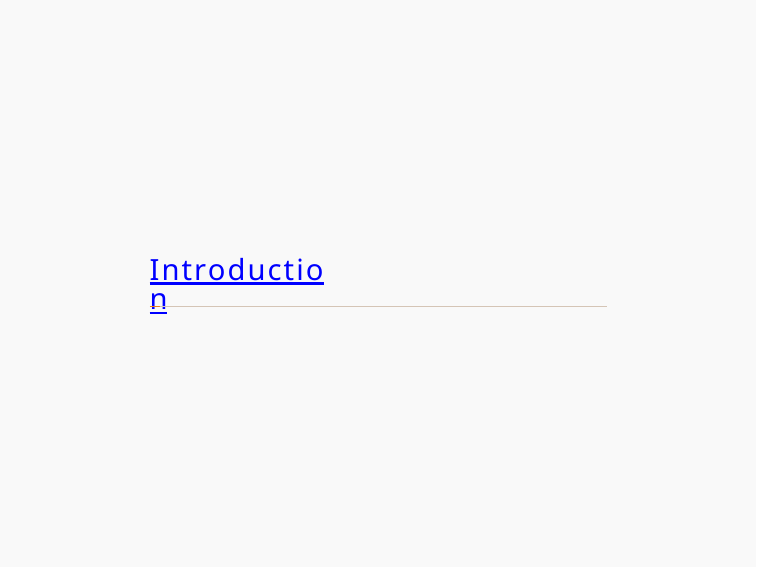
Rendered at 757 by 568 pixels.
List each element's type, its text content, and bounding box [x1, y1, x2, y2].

text_box [0, 0, 756, 567]
text_box Introduction [147, 248, 338, 291]
